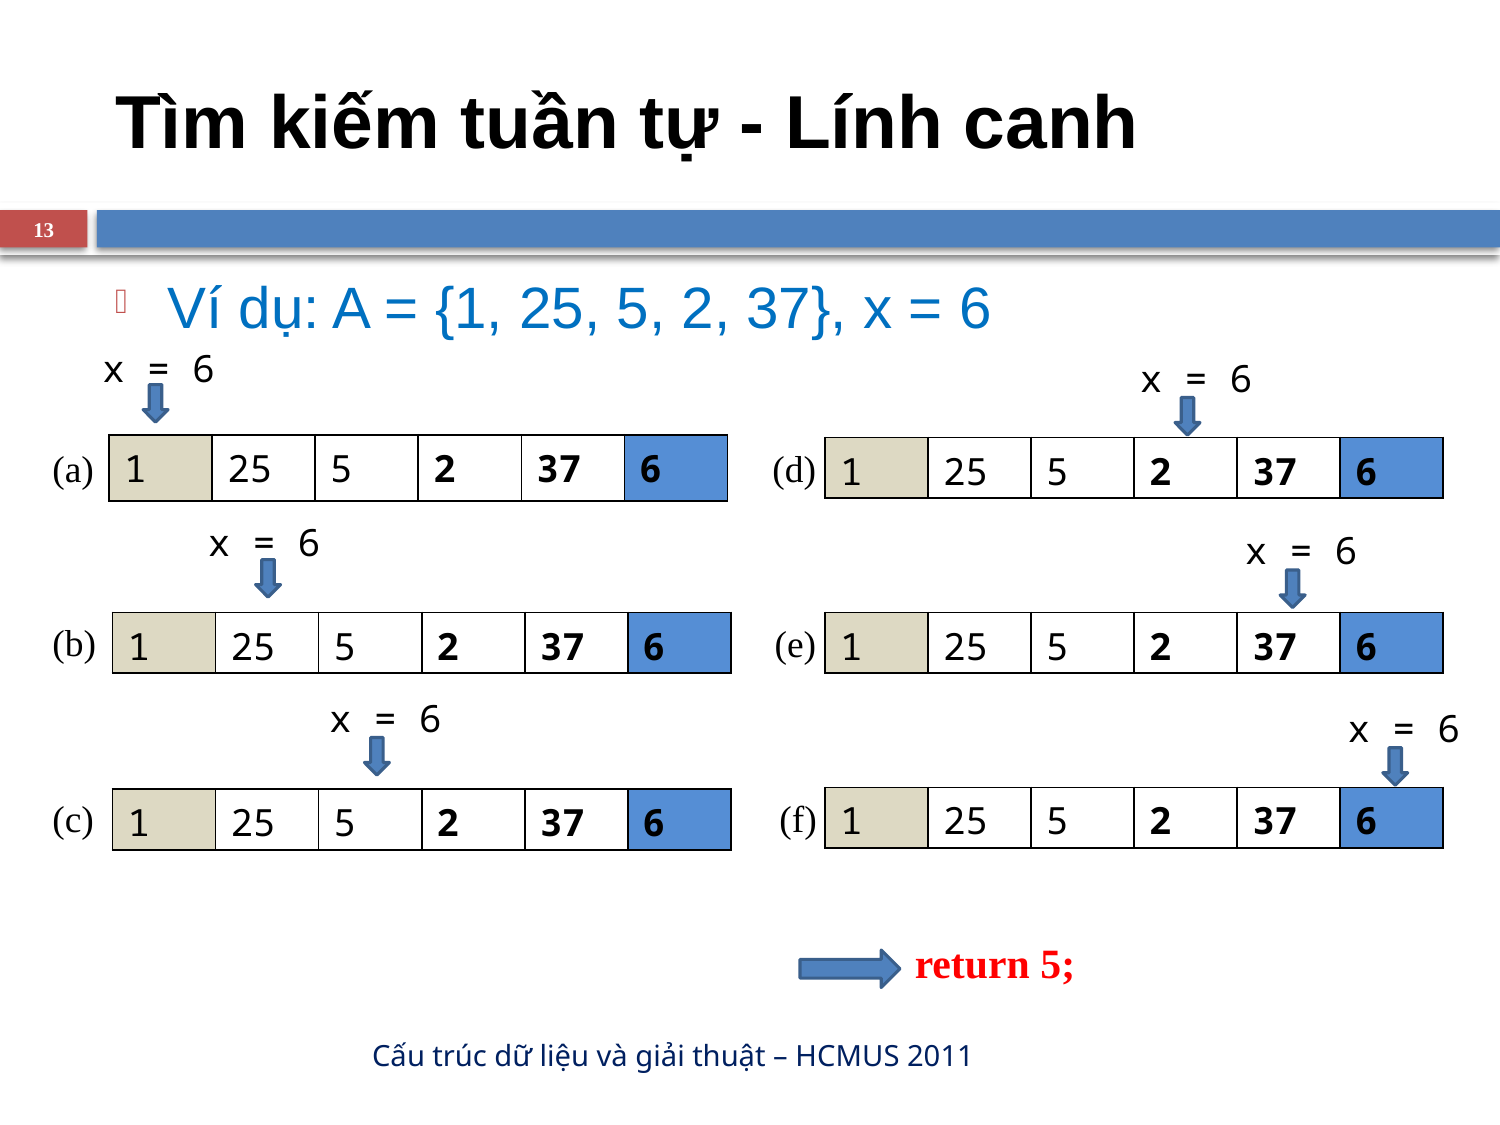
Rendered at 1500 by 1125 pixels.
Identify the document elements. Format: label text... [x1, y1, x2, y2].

text_box [798, 948, 902, 989]
table_header 6 [629, 613, 730, 672]
text_box (b) [37, 611, 125, 672]
table_header 2 [423, 790, 524, 849]
table_header 25 [216, 790, 318, 849]
table_header 2 [1135, 788, 1236, 847]
text_box x = 6 [1230, 520, 1393, 580]
table_header 37 [526, 613, 627, 672]
text_box x = 6 [193, 511, 356, 572]
footer Cấu trúc dữ liệu và giải thuật – HCMUS 2011 [99, 1024, 990, 1085]
table_header 25 [929, 788, 1030, 847]
text_box (c) [37, 787, 125, 848]
table_header 37 [526, 790, 627, 849]
table_header 2 [419, 436, 521, 500]
table_header 2 [1135, 438, 1236, 497]
table_header 1 [110, 436, 211, 500]
text_box x = 6 [1332, 697, 1496, 758]
table_header 5 [1032, 613, 1133, 672]
table_header 6 [629, 790, 730, 849]
text_box x = 6 [1124, 347, 1288, 408]
table_header 37 [1238, 788, 1339, 847]
table_header 6 [1341, 788, 1442, 847]
text_box [254, 558, 283, 599]
table_header 2 [1135, 613, 1236, 672]
text_box [362, 735, 391, 777]
table_header 5 [1032, 438, 1133, 497]
table_header 6 [625, 436, 727, 500]
table_header 5 [1032, 788, 1133, 847]
table_header 25 [929, 613, 1030, 672]
table_header 5 [319, 790, 421, 849]
text_box [1278, 568, 1307, 609]
list Ví dụ: A = {1, 25, 5, 2, 37}, x = 6 [100, 262, 1438, 1000]
text_box (a) [37, 437, 125, 498]
table_header 6 [1341, 438, 1442, 497]
table_header 25 [213, 436, 314, 500]
table_header 1 [845, 438, 927, 497]
table_header 1 [853, 788, 927, 847]
text_box return 5; [900, 929, 1100, 995]
table_header 5 [316, 436, 417, 500]
table_header 37 [1238, 613, 1339, 672]
table_header 1 [848, 613, 927, 672]
table_header 25 [929, 438, 1030, 497]
table_header 1 [125, 613, 215, 672]
table_header 5 [319, 613, 421, 672]
table_header 6 [1341, 613, 1442, 672]
table_header 25 [216, 613, 318, 672]
table_header 37 [522, 436, 624, 500]
text_box (f) [764, 787, 853, 848]
text_box (d) [757, 437, 845, 498]
text_box x = 6 [314, 687, 477, 748]
text_box x = 6 [87, 337, 250, 398]
table_header 1 [113, 790, 215, 849]
title Tìm kiếm tuần tự - Lính canh [100, 37, 1438, 200]
table_header 2 [423, 613, 524, 672]
text_box [1173, 395, 1202, 437]
text_box [141, 398, 170, 424]
text_box (e) [759, 612, 848, 673]
table_header 37 [1238, 438, 1339, 497]
text_box [1381, 746, 1410, 787]
slide_number 13 [0, 208, 88, 249]
